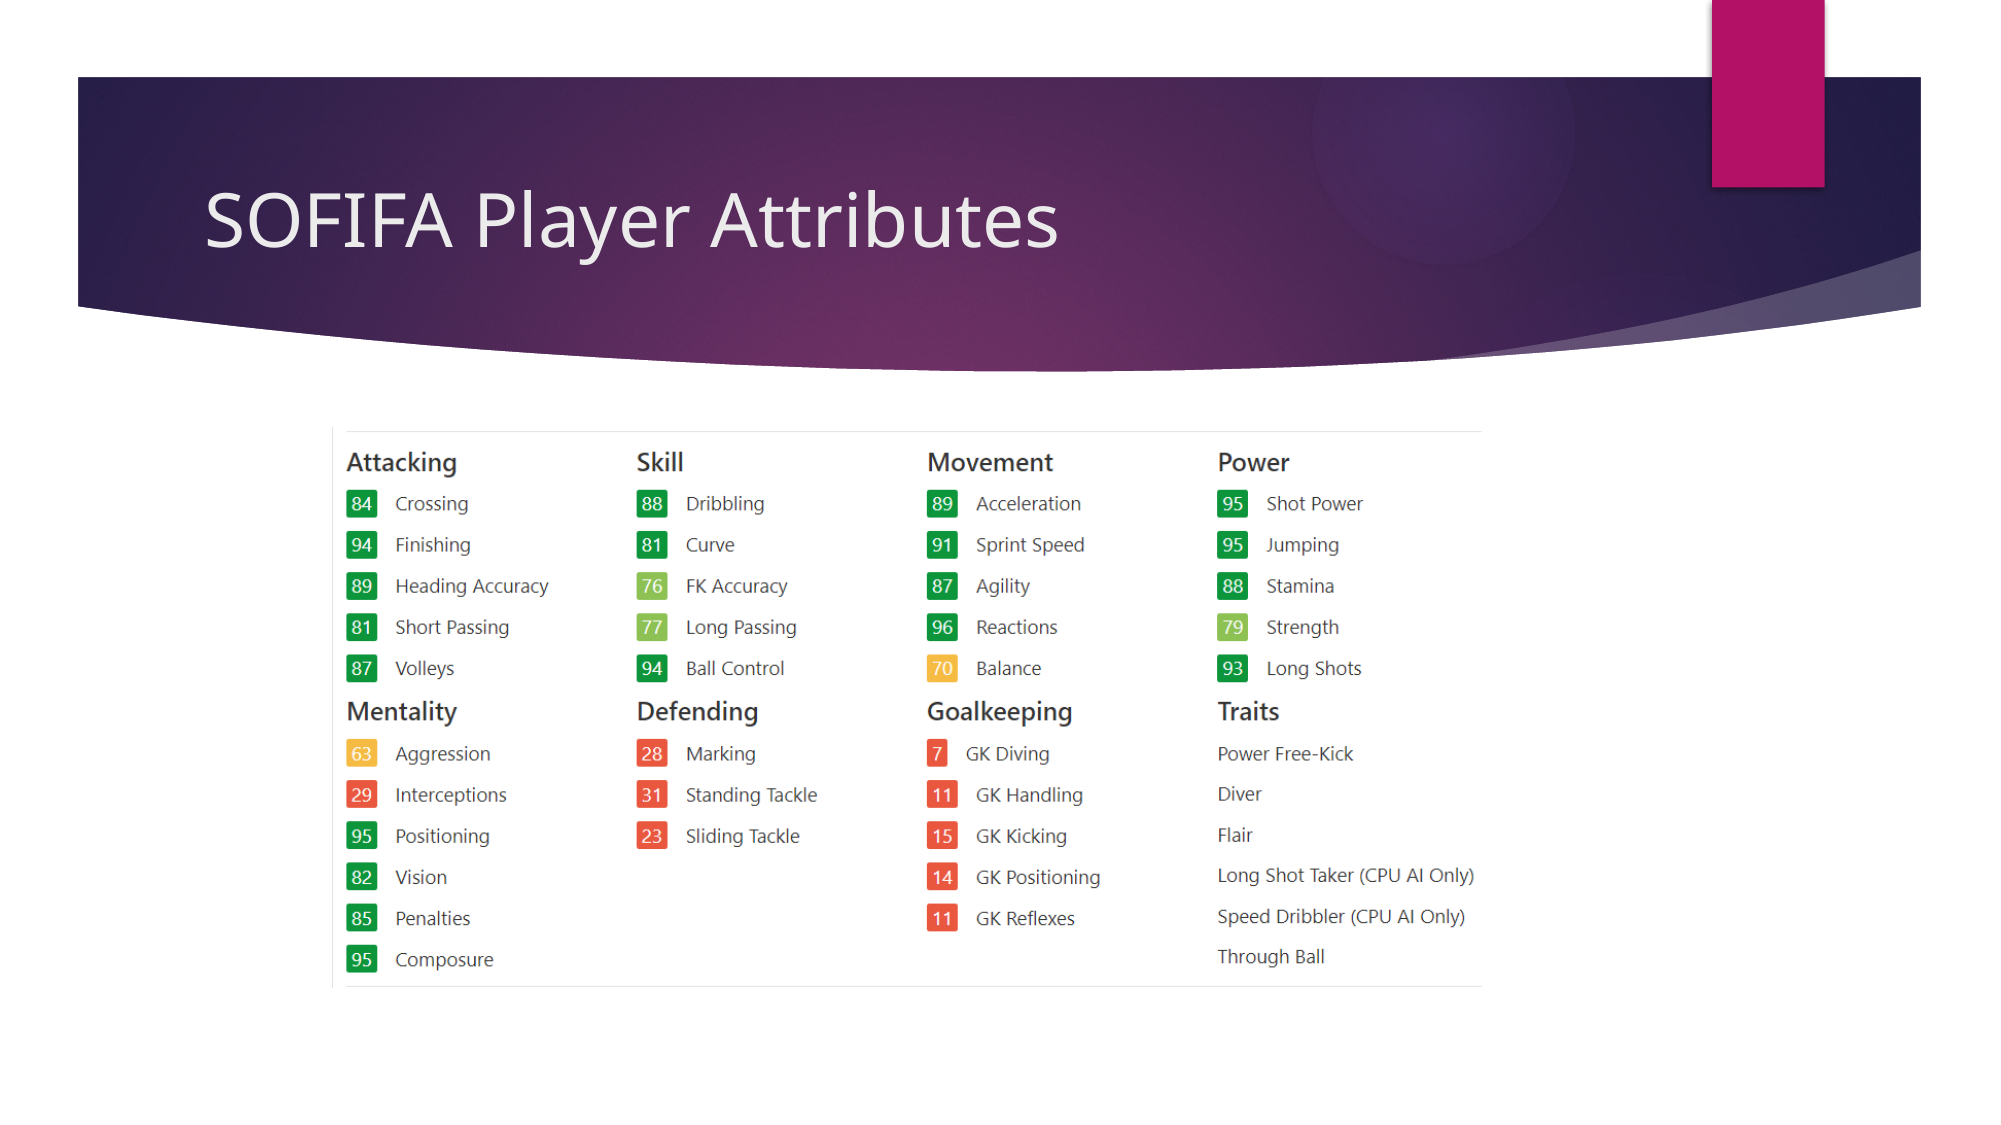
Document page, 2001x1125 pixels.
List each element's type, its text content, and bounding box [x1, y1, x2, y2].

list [332, 426, 1495, 988]
title SOFIFA Player Attributes [189, 159, 1627, 276]
